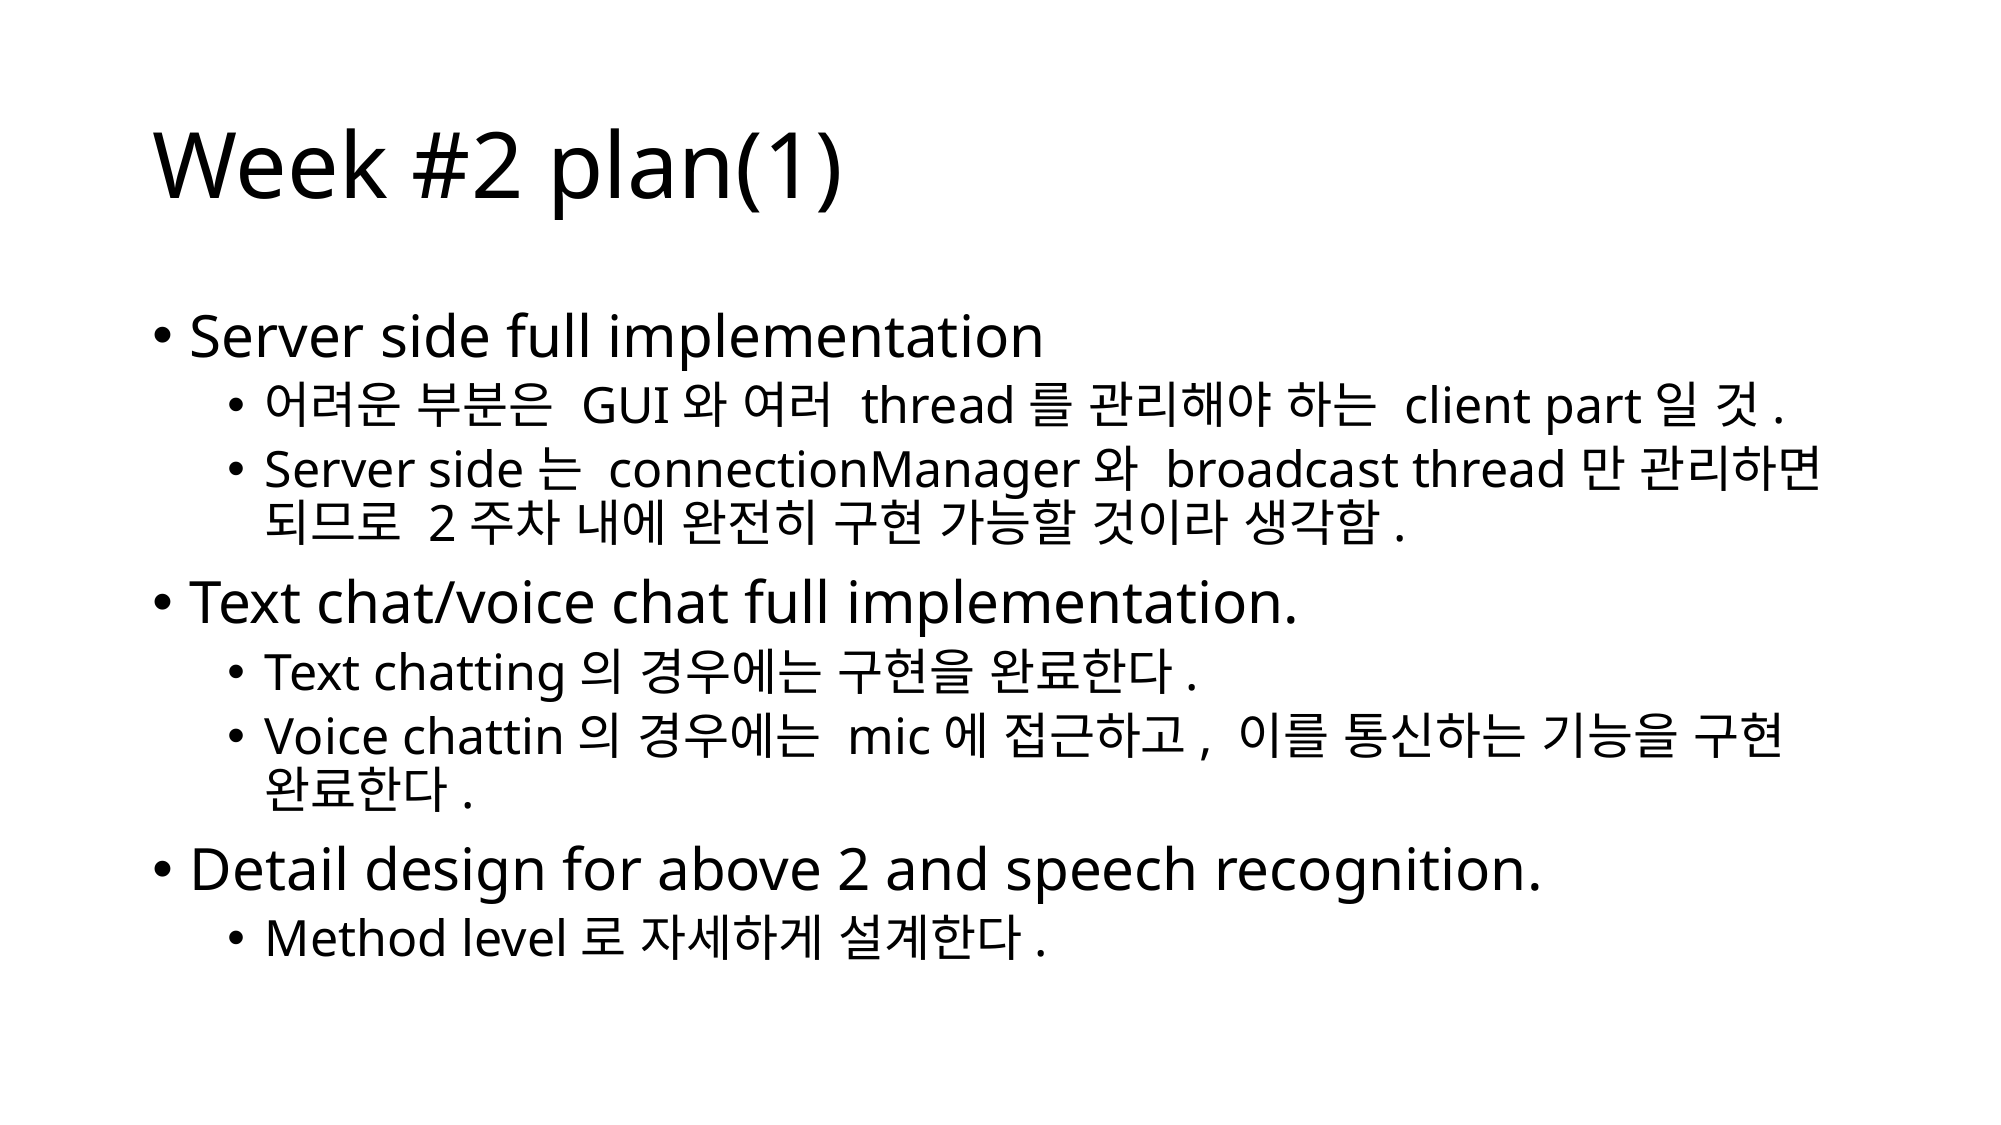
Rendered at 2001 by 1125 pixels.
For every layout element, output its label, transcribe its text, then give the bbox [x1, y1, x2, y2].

list Server side full implementation 어려운 부분은 GUI와 여러 thread를 관리해야 하는 client part일 것. Server side는 connectionManager와 broadcast thread만 관리하면 되므로 2주차 내에 완전히 구현 가능할 것이라 생각함. Text chat/voice chat full implementation. Text chatting의 경우에는 구현을 완료한다. Voice chattin의 경우에는 mic에 접근하고, 이를 통신하는 기능을 구현 완료한다. Detail design for above 2 and speech recognition. Method level로 자세하게 설계한다. [137, 299, 1863, 1014]
title Week #2 plan(1) [137, 59, 1863, 278]
